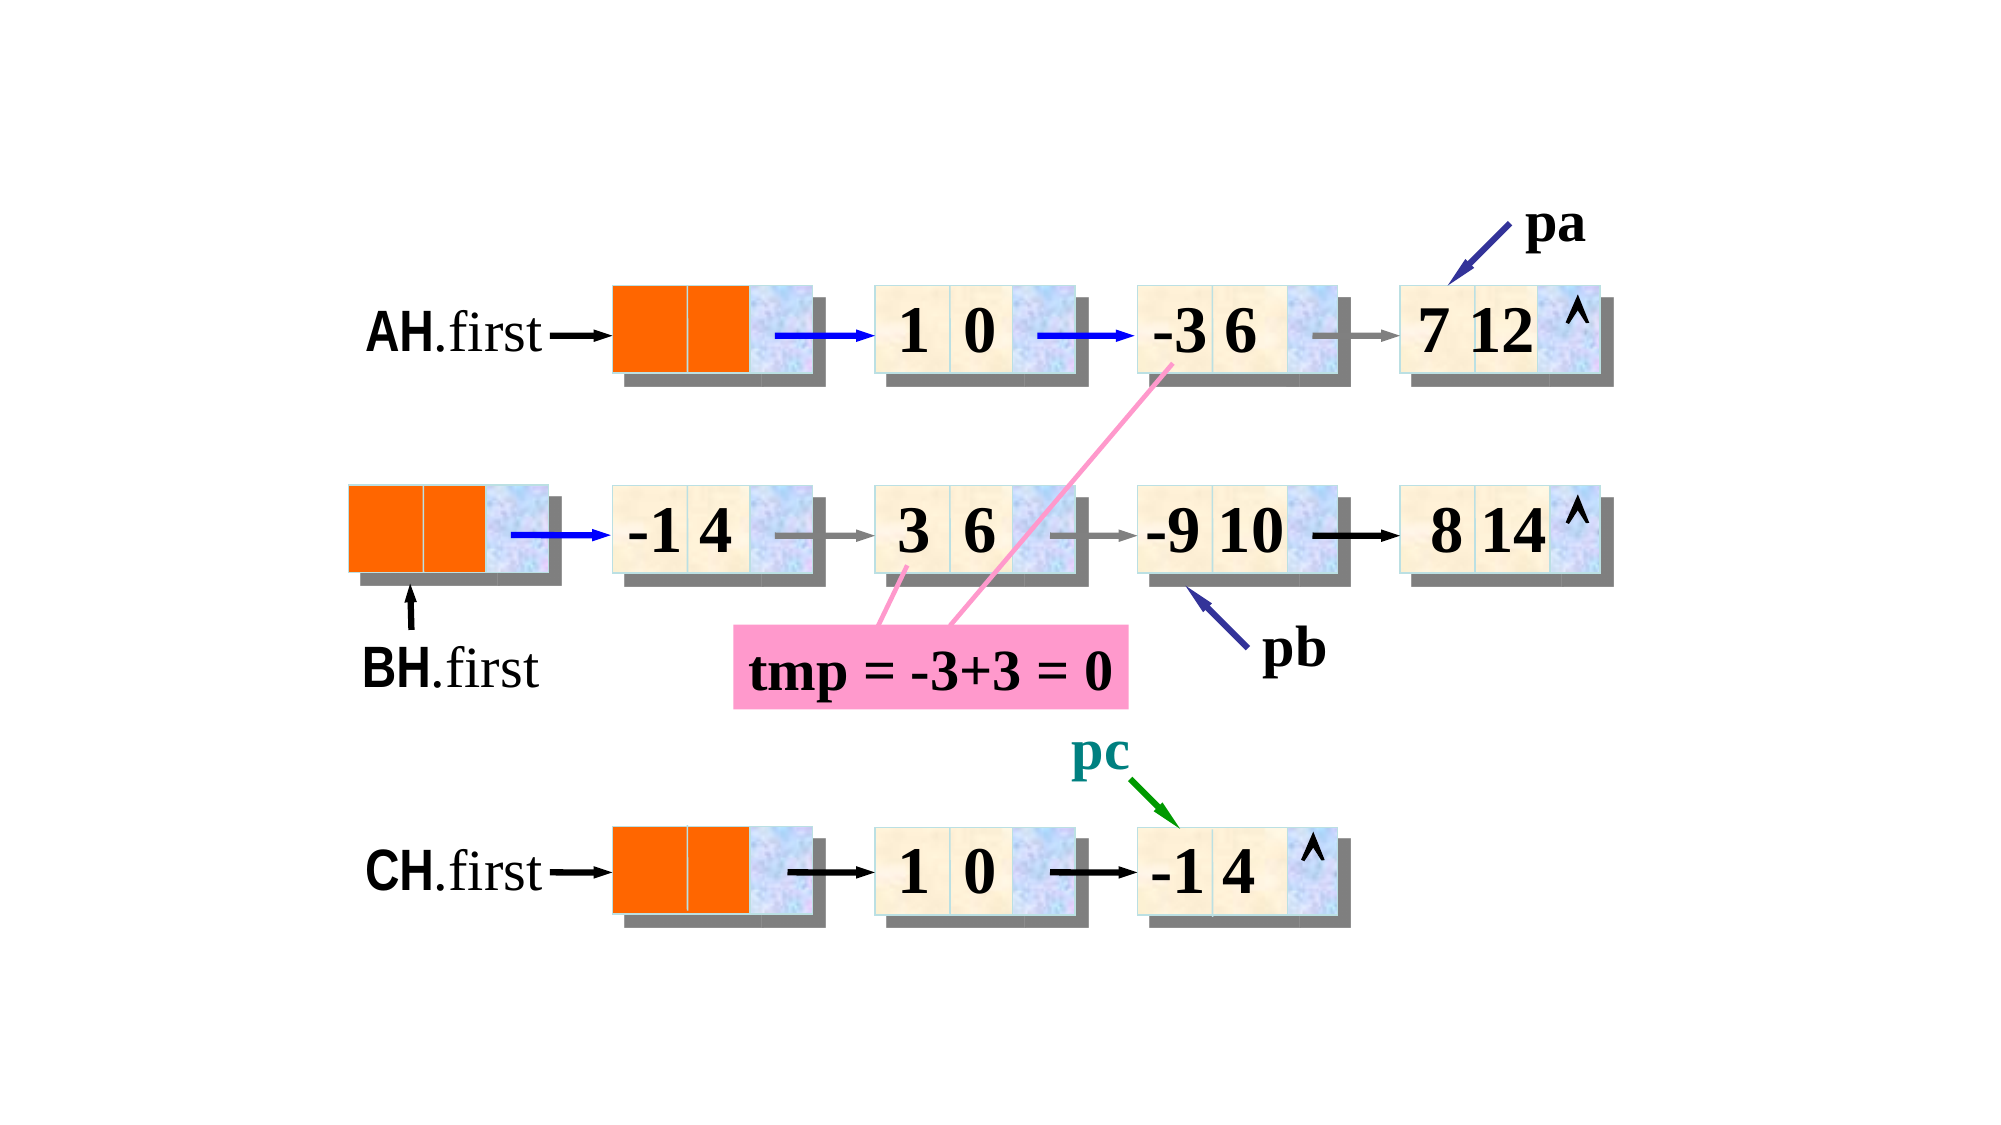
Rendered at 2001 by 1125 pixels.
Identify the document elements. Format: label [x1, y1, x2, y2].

text_box [346, 175, 1613, 917]
